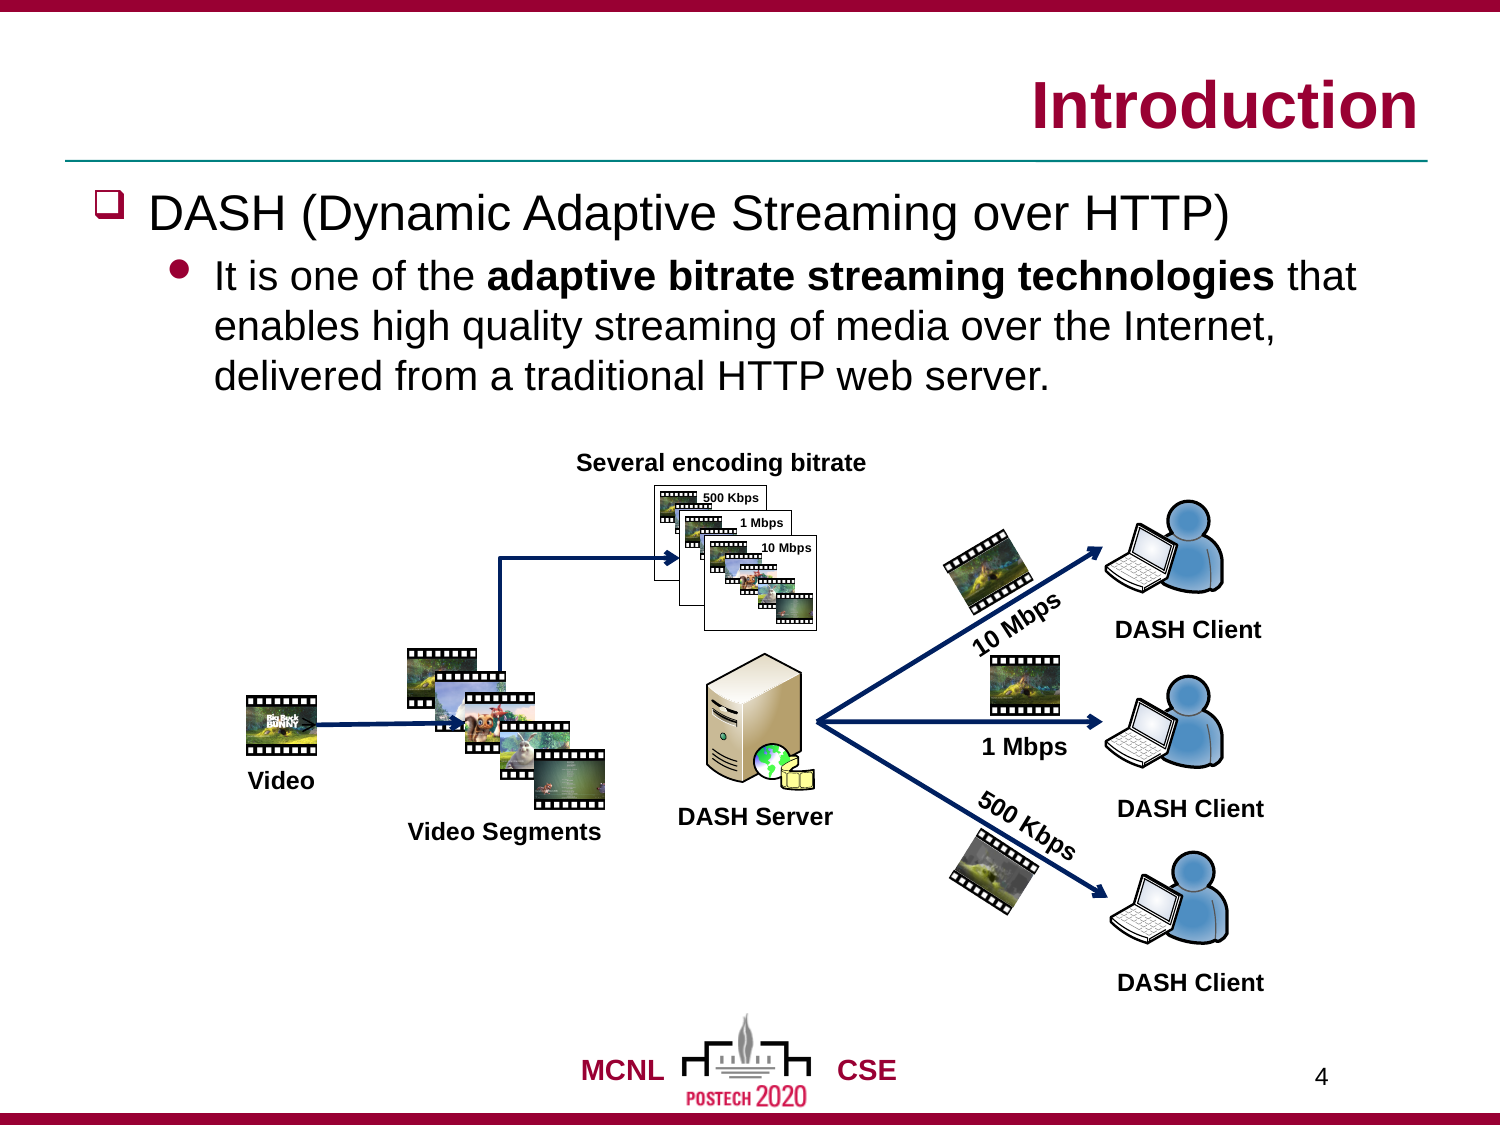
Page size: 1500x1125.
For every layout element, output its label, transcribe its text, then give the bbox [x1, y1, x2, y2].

slide_number 4 [1299, 1052, 1425, 1113]
list DASH (Dynamic Adaptive Streaming over HTTP) It is one of the adaptive bitrate streaming technologies that enables high quality streaming of media over the Internet, delivered from a traditional HTTP web server. [76, 172, 1427, 1024]
title Introduction [74, 36, 1436, 150]
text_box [231, 438, 1281, 1006]
picture [672, 1024, 820, 1111]
